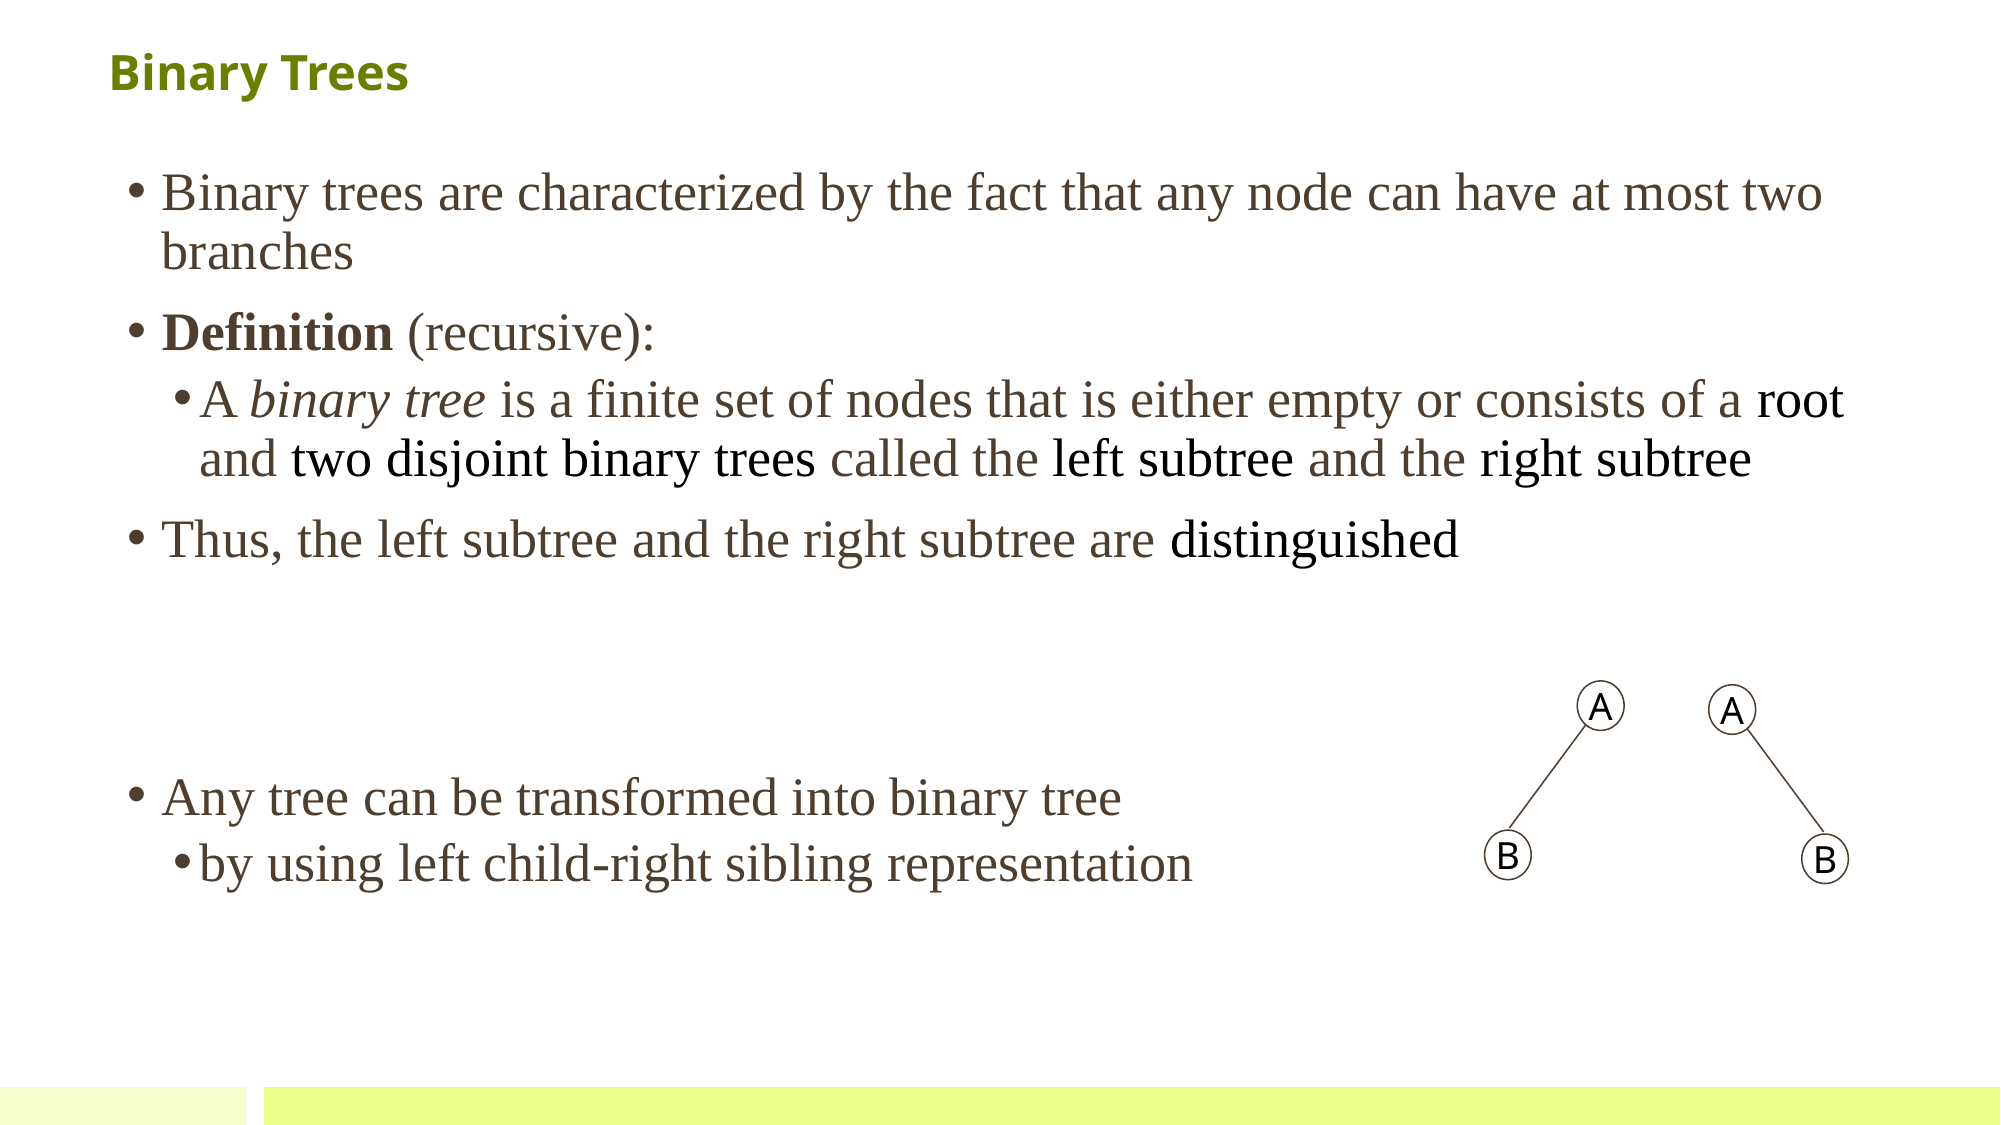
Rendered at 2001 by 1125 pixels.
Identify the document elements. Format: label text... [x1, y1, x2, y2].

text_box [1708, 684, 1849, 884]
list Binary trees are characterized by the fact that any node can have at most two branches Definition (recursive): A binary tree is a finite set of nodes that is either empty or consists of a root and two disjoint binary trees called the left subtree and the right subtree Thus, the left subtree and the right subtree are distinguished Any tree can be transformed into binary tree by using left child-right sibling representation [112, 156, 1941, 1055]
title Binary Trees [93, 33, 1444, 108]
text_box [1484, 680, 1625, 880]
